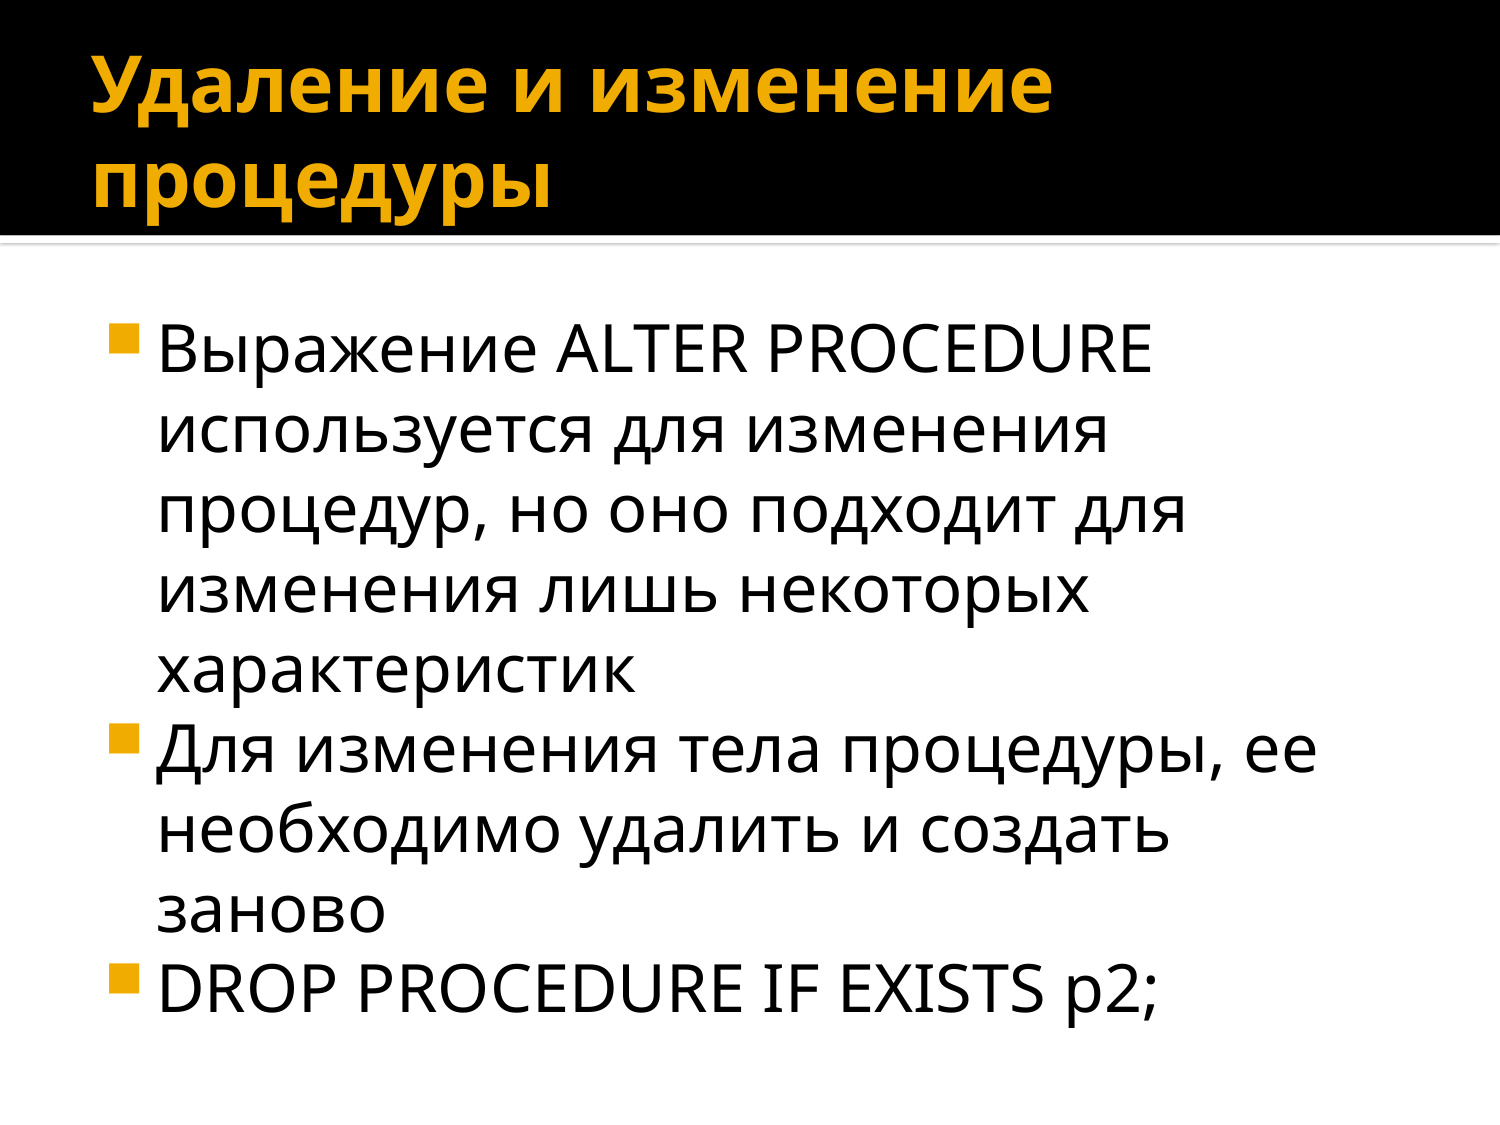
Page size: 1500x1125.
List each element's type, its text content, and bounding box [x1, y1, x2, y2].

list Выражение ALTER PROCEDURE используется для изменения процедур, но оно подходит для изменения лишь некоторых характеристик Для изменения тела процедуры, ее необходимо удалить и создать заново DROP PROCEDURE IF EXISTS p2; [75, 291, 1425, 1050]
title Удаление и изменение процедуры [75, 25, 1425, 231]
